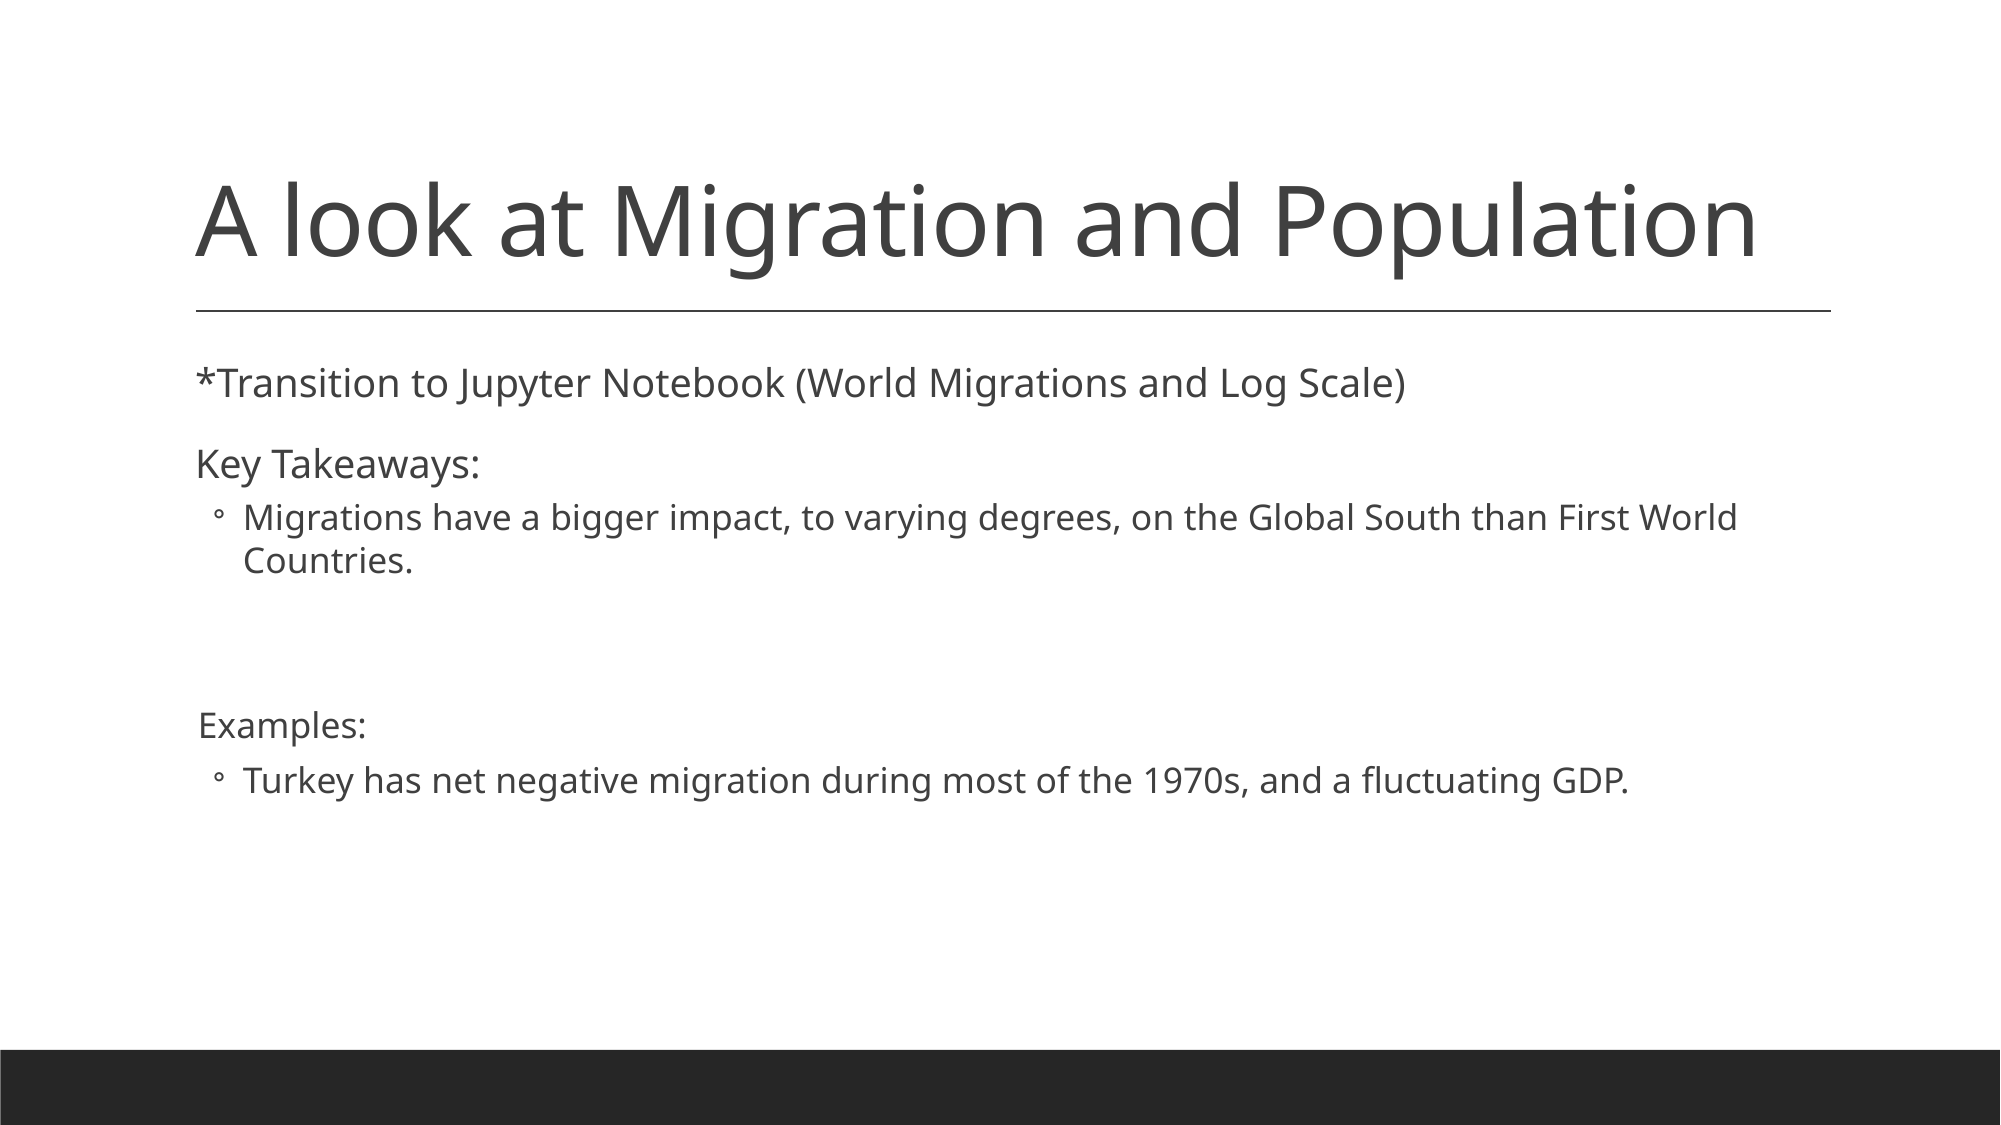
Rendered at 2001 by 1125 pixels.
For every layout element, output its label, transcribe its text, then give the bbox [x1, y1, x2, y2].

list *Transition to Jupyter Notebook (World Migrations and Log Scale) Key Takeaways: Migrations have a bigger impact, to varying degrees, on the Global South than First World Countries. Examples: Turkey has net negative migration during most of the 1970s, and a fluctuating GDP. [180, 345, 1830, 963]
title A look at Migration and Population [180, 47, 1830, 285]
